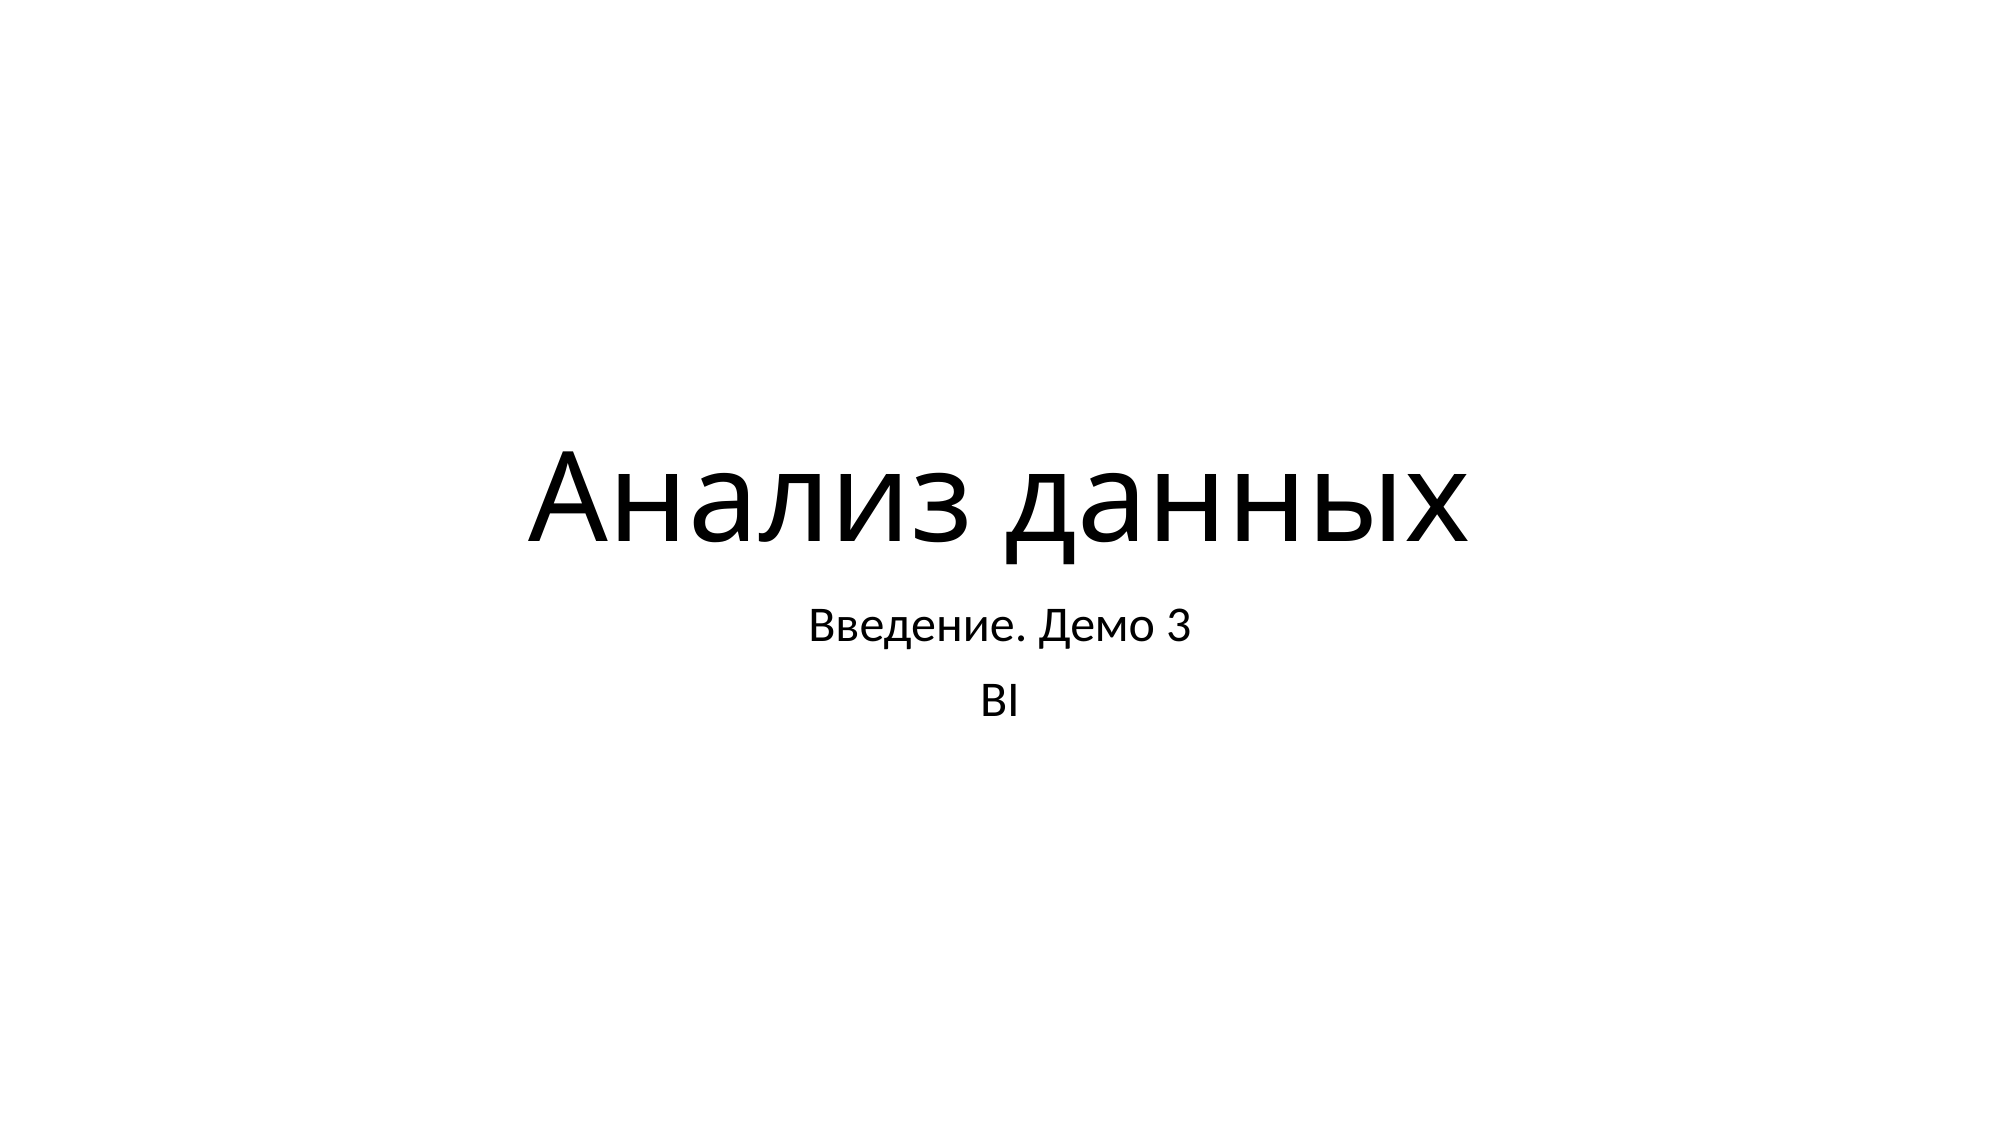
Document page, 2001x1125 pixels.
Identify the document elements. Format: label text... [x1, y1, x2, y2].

title Анализ данных [249, 184, 1750, 576]
subtitle Введение. Демо 3 BI [249, 590, 1750, 863]
